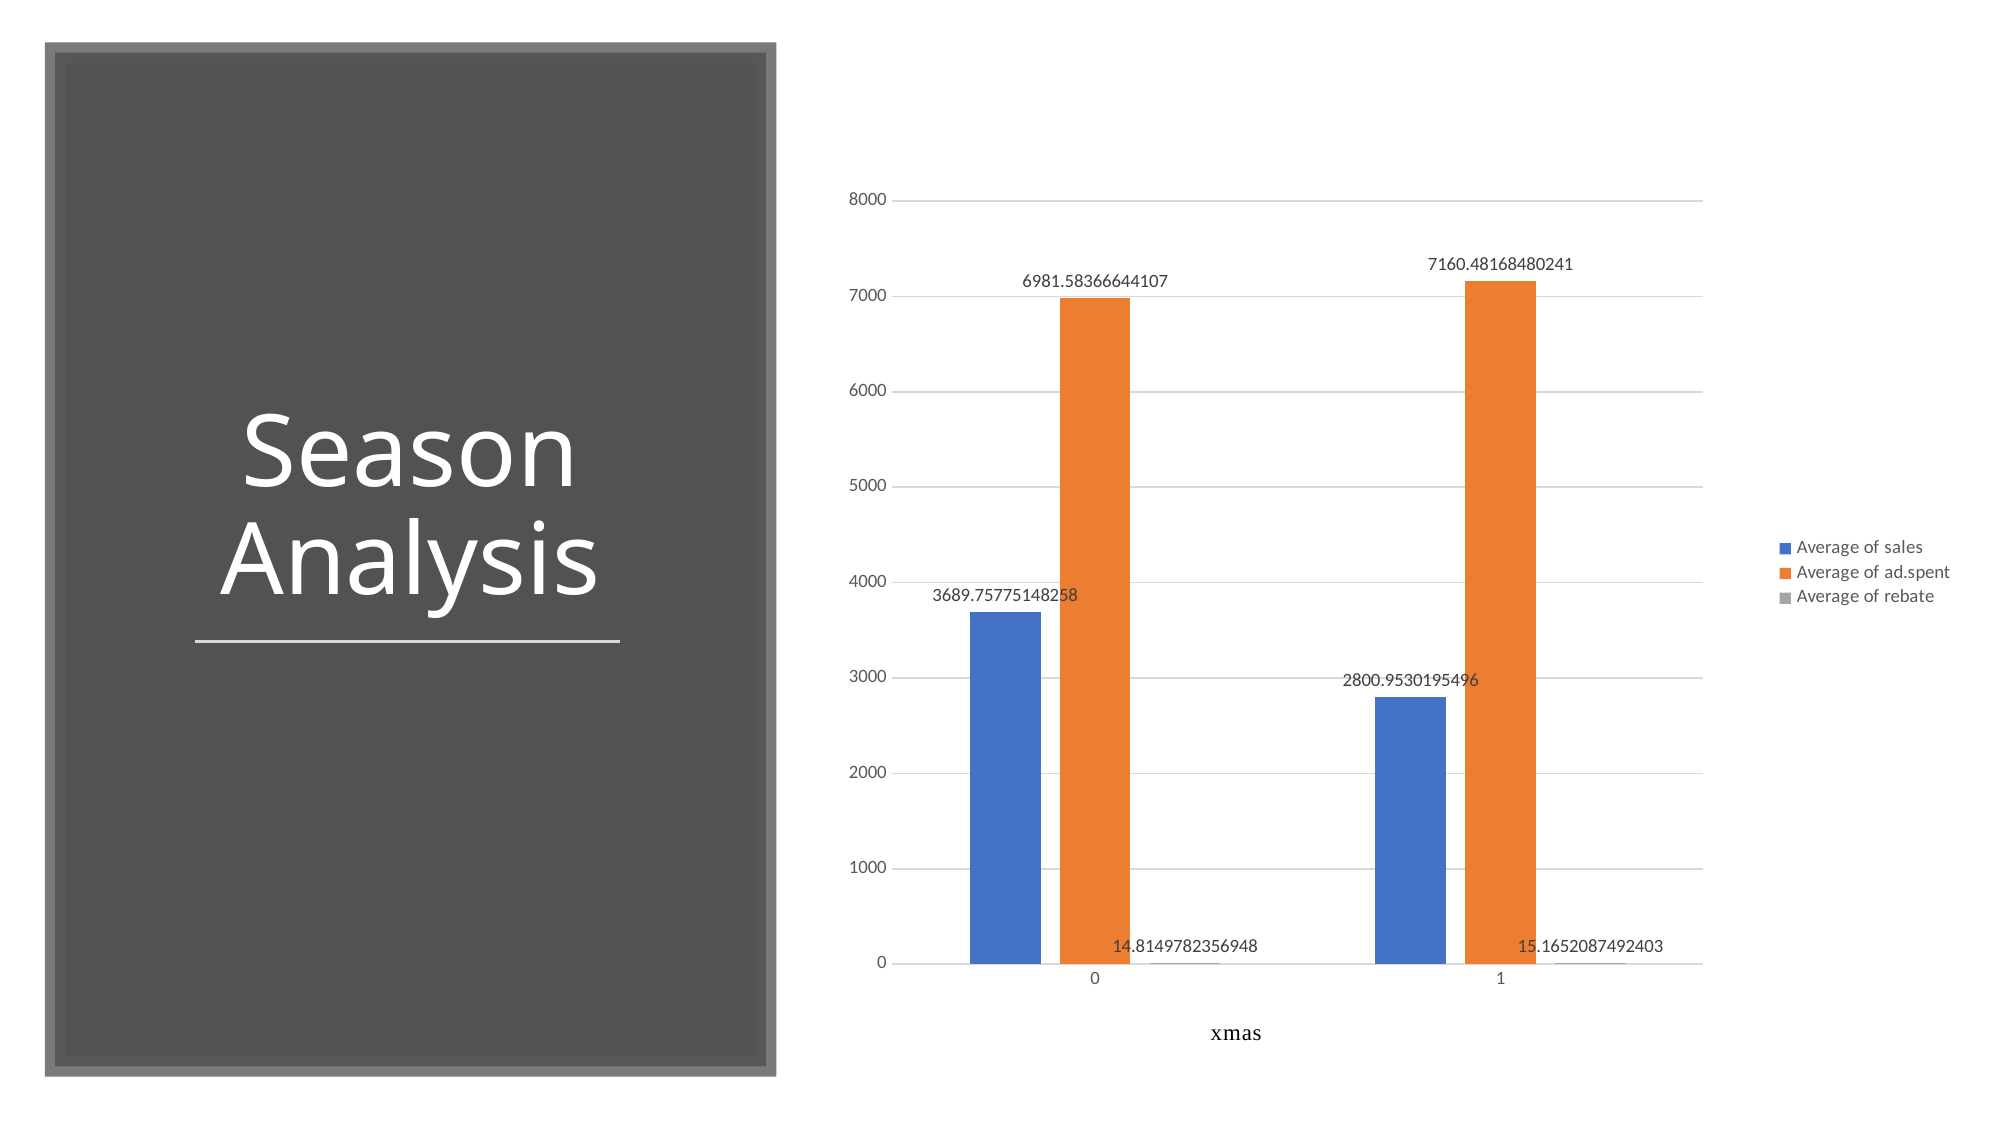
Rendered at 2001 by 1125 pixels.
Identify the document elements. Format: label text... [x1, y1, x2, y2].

text_box [54, 52, 767, 1067]
title Season Analysis [110, 149, 711, 624]
chart [801, 52, 1969, 1095]
